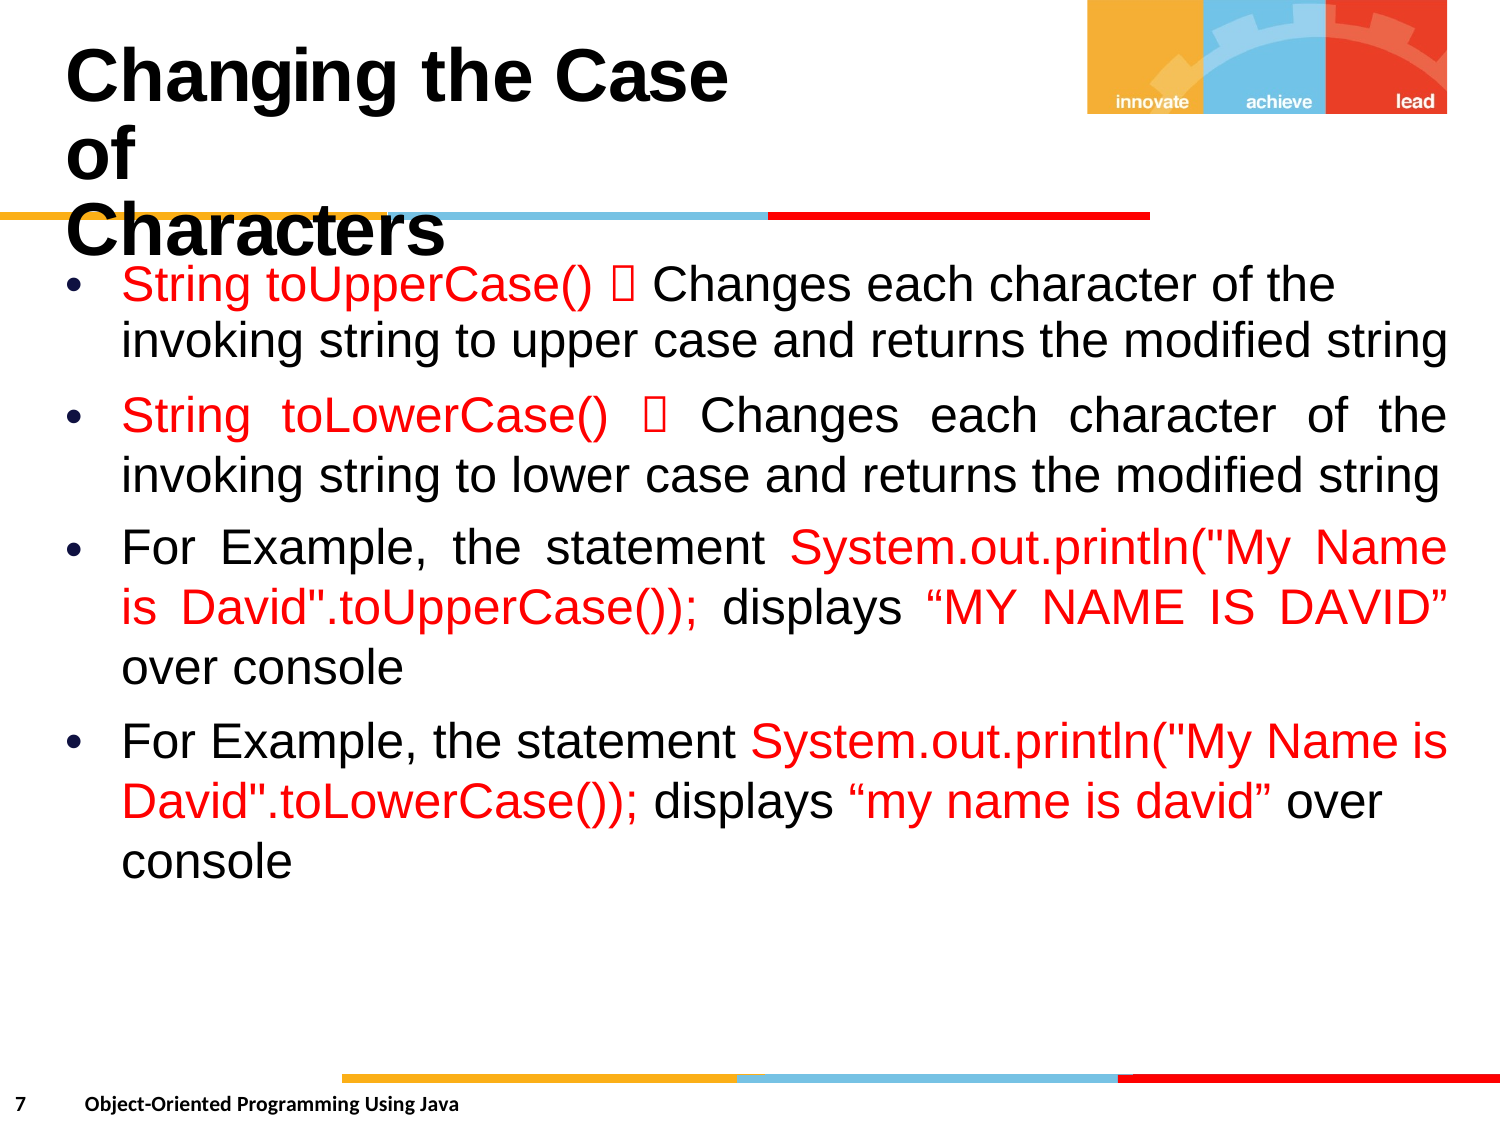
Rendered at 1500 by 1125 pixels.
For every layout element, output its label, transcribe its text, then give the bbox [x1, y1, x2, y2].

text_box • [62, 390, 92, 445]
text_box • [62, 714, 92, 769]
text_box [1087, 0, 1448, 114]
text_box • [62, 258, 92, 313]
text_box is [1409, 714, 1458, 769]
text_box For Example, the statement System.out.println("My Name David".toLowerCase()); displays “my name is david” over console [119, 714, 1408, 889]
text_box String toUpperCase()  Changes each character of the invoking string to upper case and returns the modified string String toLowerCase()  Changes each character of the invoking string to lower case and returns the modified string For Example, the statement System.out.println("My Name is David".toUpperCase()); displays “MY NAME IS DAVID” over console [119, 258, 1458, 697]
text_box • [62, 522, 92, 577]
text_box 7 [12, 1092, 34, 1122]
text_box Changing the Case of Characters [62, 38, 792, 193]
text_box Object-Oriented Programming Using Java [82, 1092, 519, 1122]
